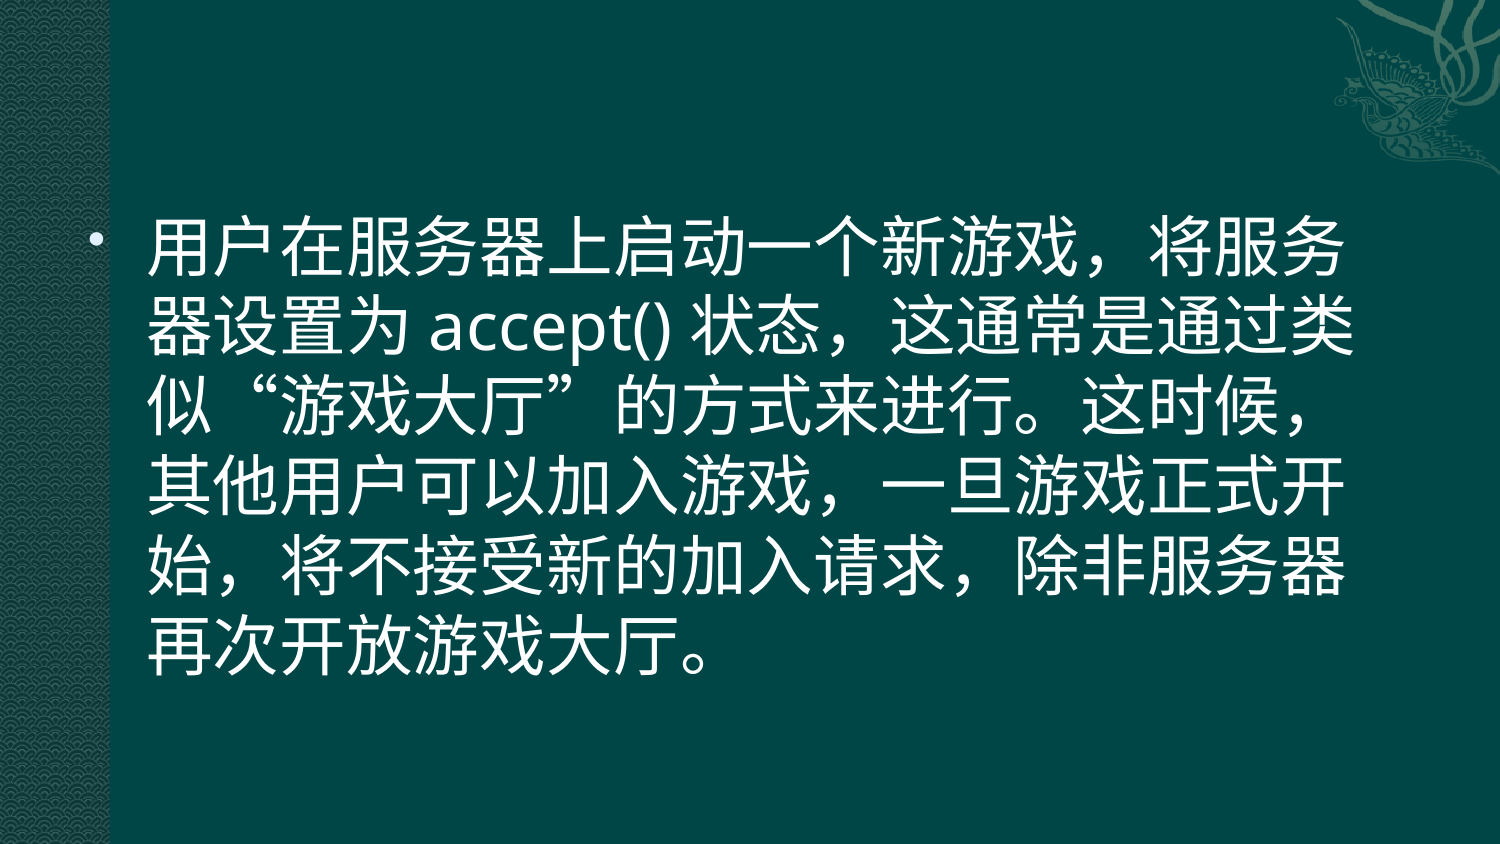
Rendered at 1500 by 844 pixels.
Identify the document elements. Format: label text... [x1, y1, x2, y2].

picture [0, 0, 110, 844]
list 用户在服务器上启动一个新游戏，将服务器设置为accept()状态，这通常是通过类似“游戏大厅”的方式来进行。这时候，其他用户可以加入游戏，一旦游戏正式开始，将不接受新的加入请求，除非服务器再次开放游戏大厅。 [75, 196, 1425, 754]
